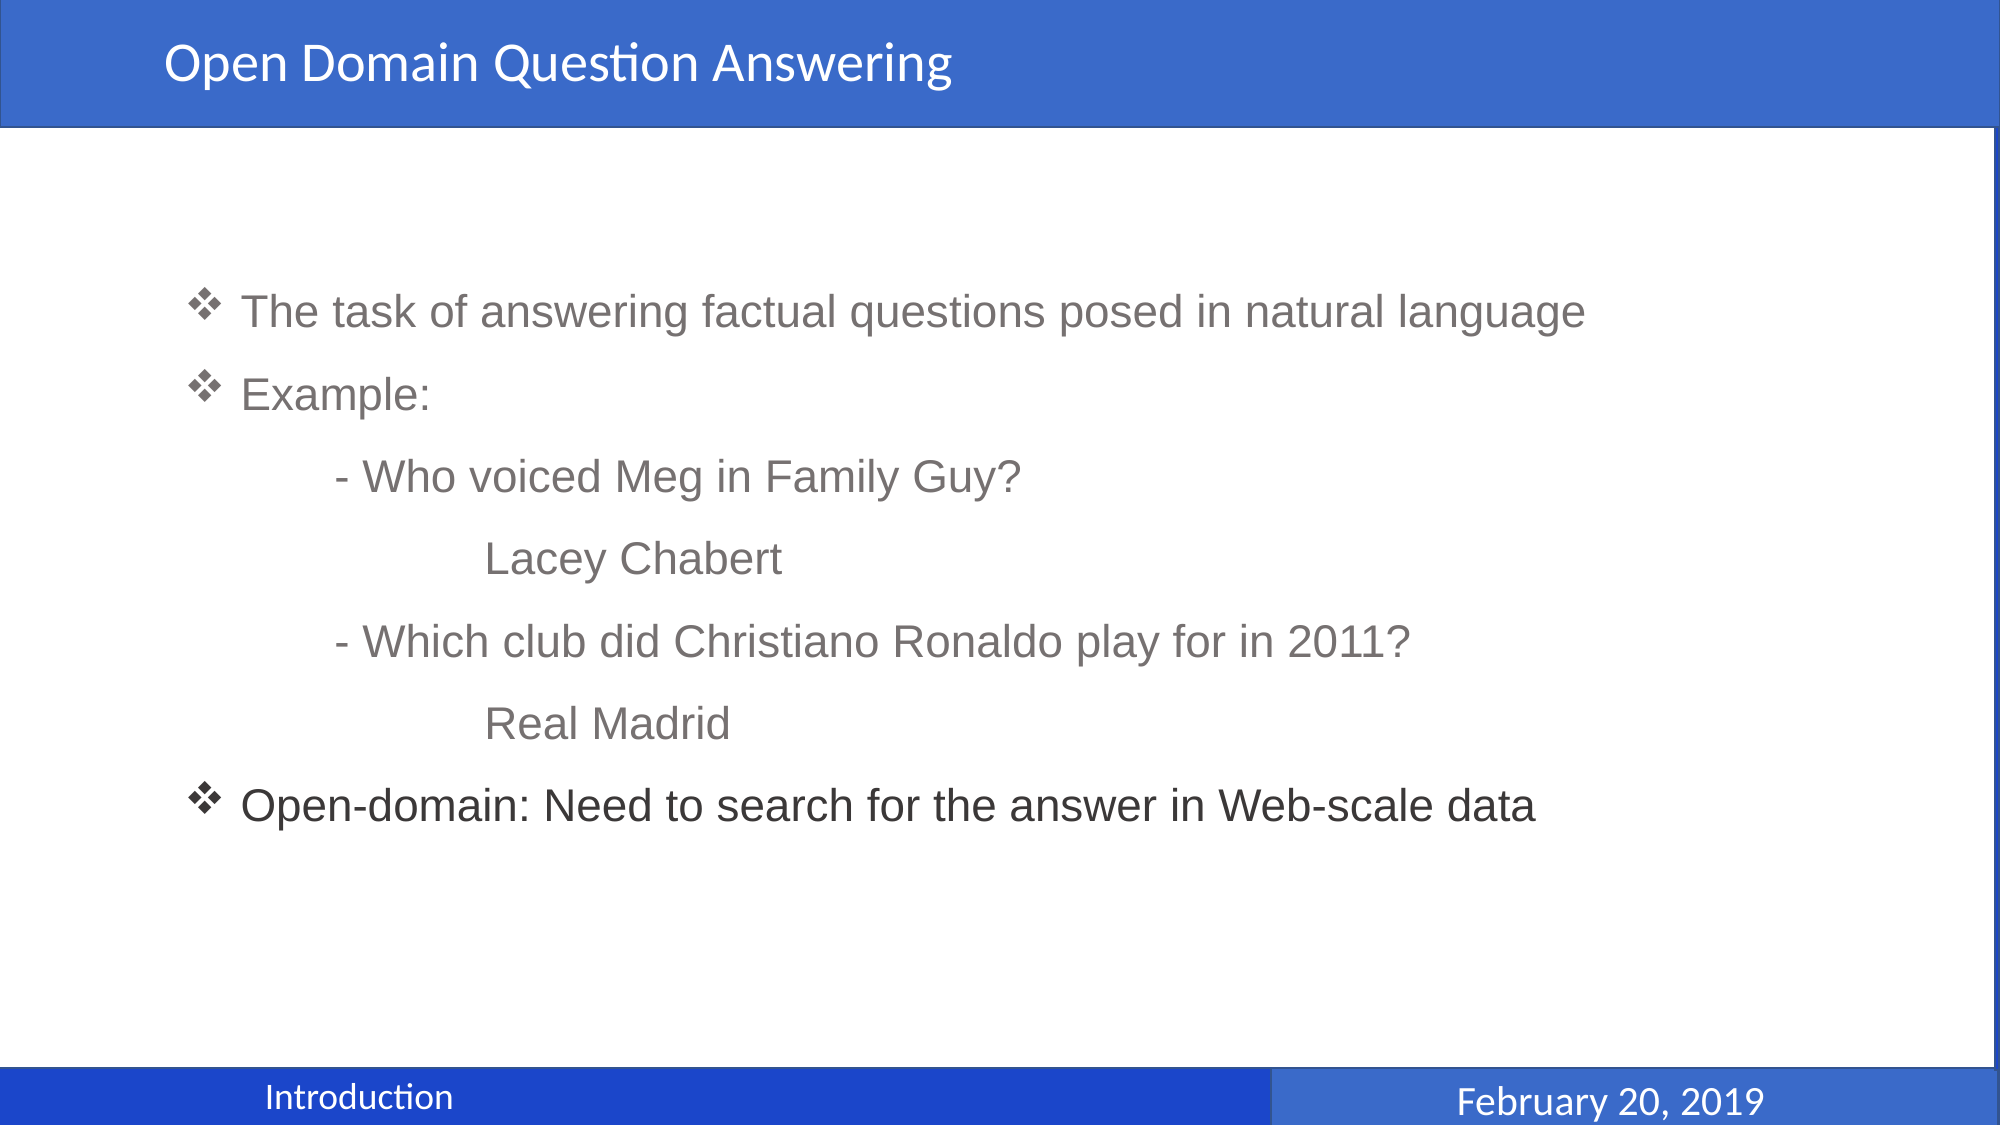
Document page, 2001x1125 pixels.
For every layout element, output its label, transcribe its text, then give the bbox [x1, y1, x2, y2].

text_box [0, 126, 1999, 1125]
text_box Open Domain Question Answering [0, 0, 2000, 126]
